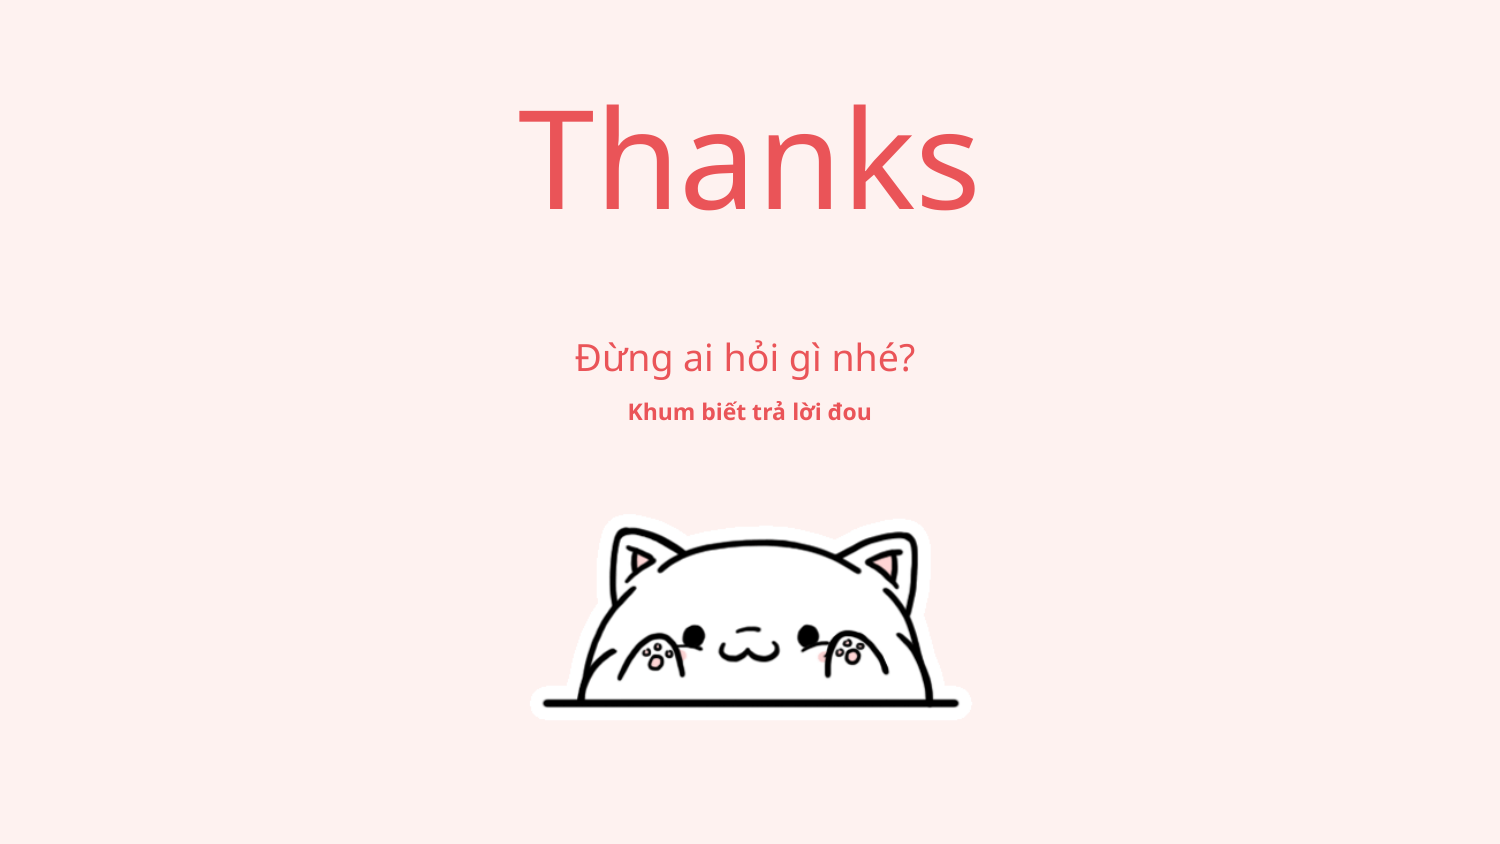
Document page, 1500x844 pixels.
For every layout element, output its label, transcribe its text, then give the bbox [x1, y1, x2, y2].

text_box Khum biết trả lời đou [433, 382, 1067, 462]
subtitle Đừng ai hỏi gì nhé? [433, 319, 1067, 382]
title Thanks [118, 87, 1382, 222]
picture [514, 445, 986, 844]
